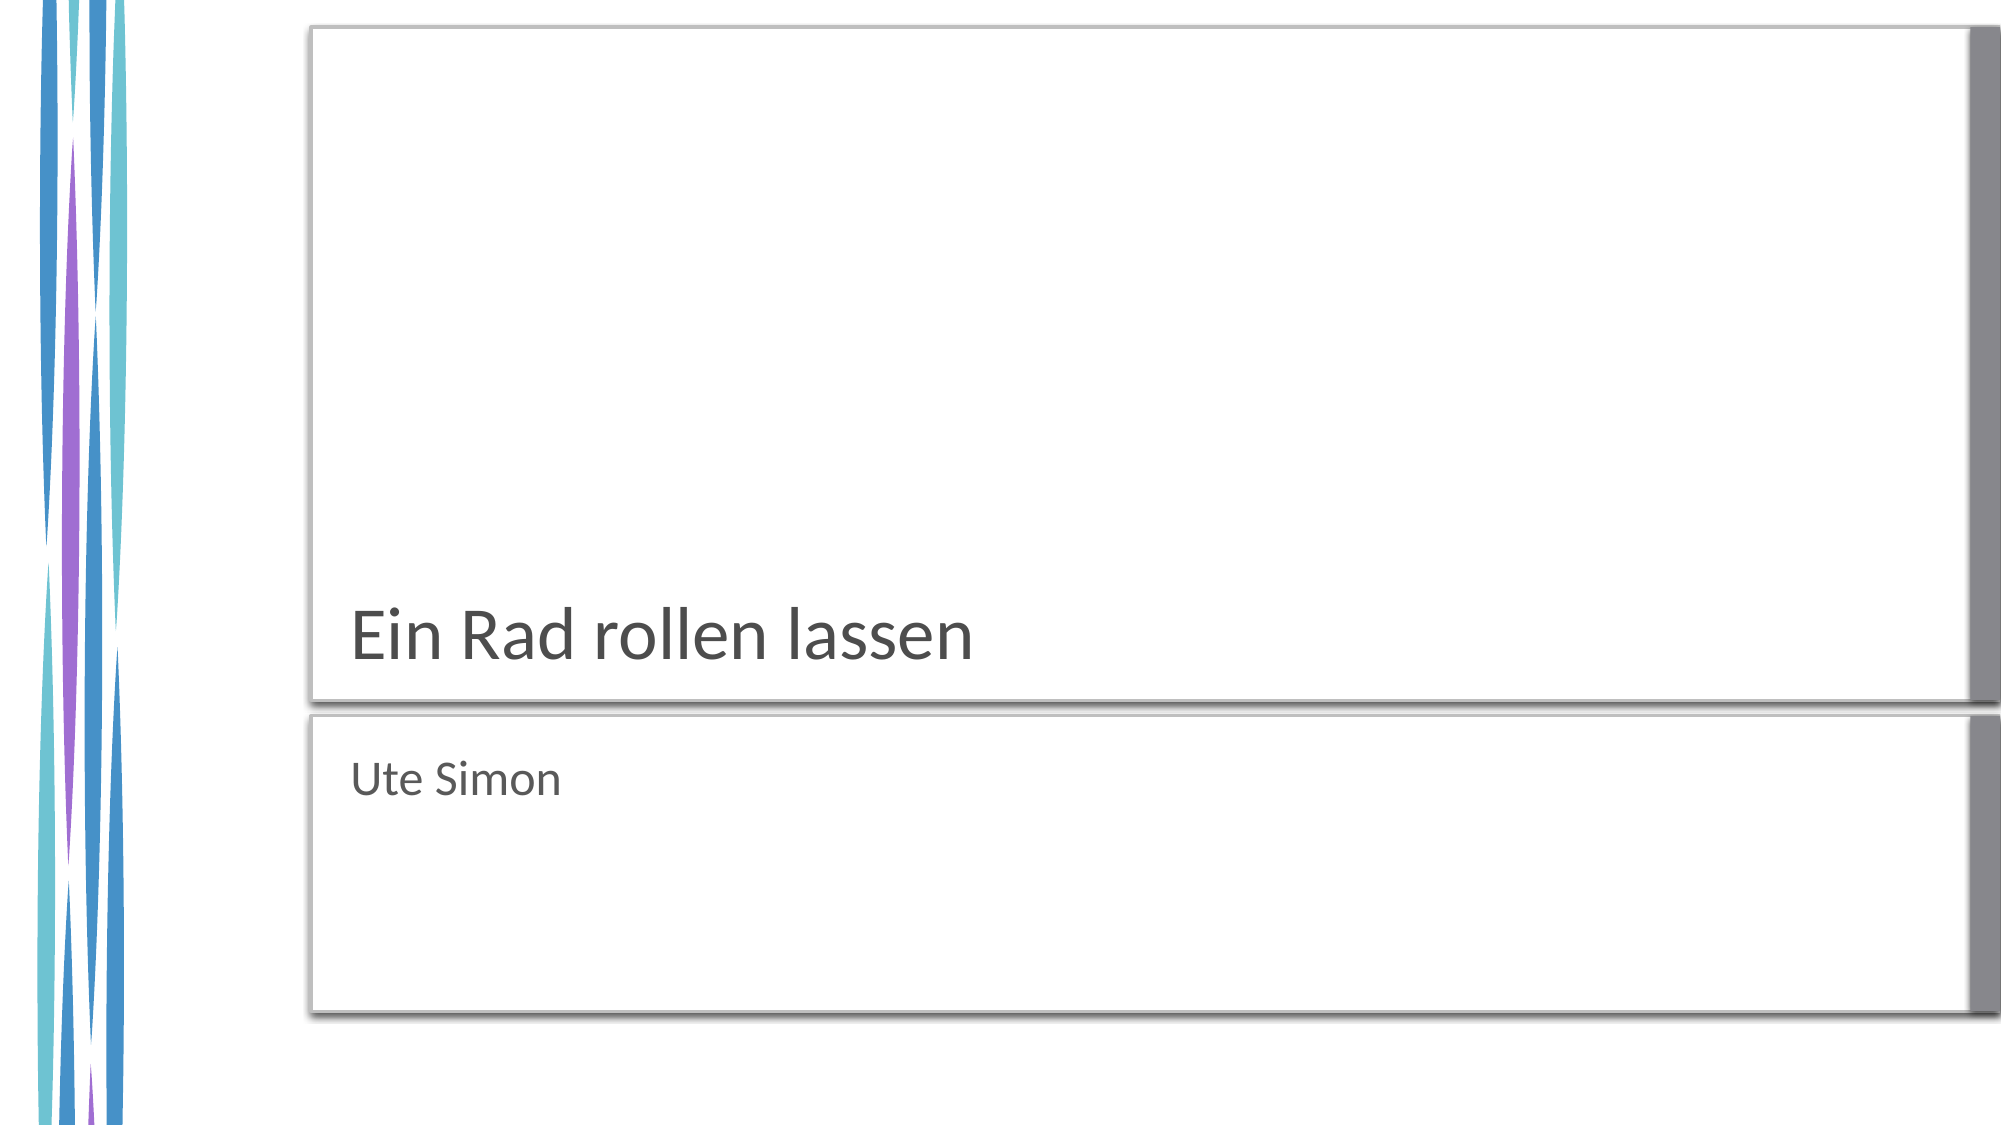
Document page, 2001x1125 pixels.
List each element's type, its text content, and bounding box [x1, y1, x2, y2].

title Ein Rad rollen lassen [338, 267, 1898, 681]
subtitle Ute Simon [338, 739, 1898, 988]
